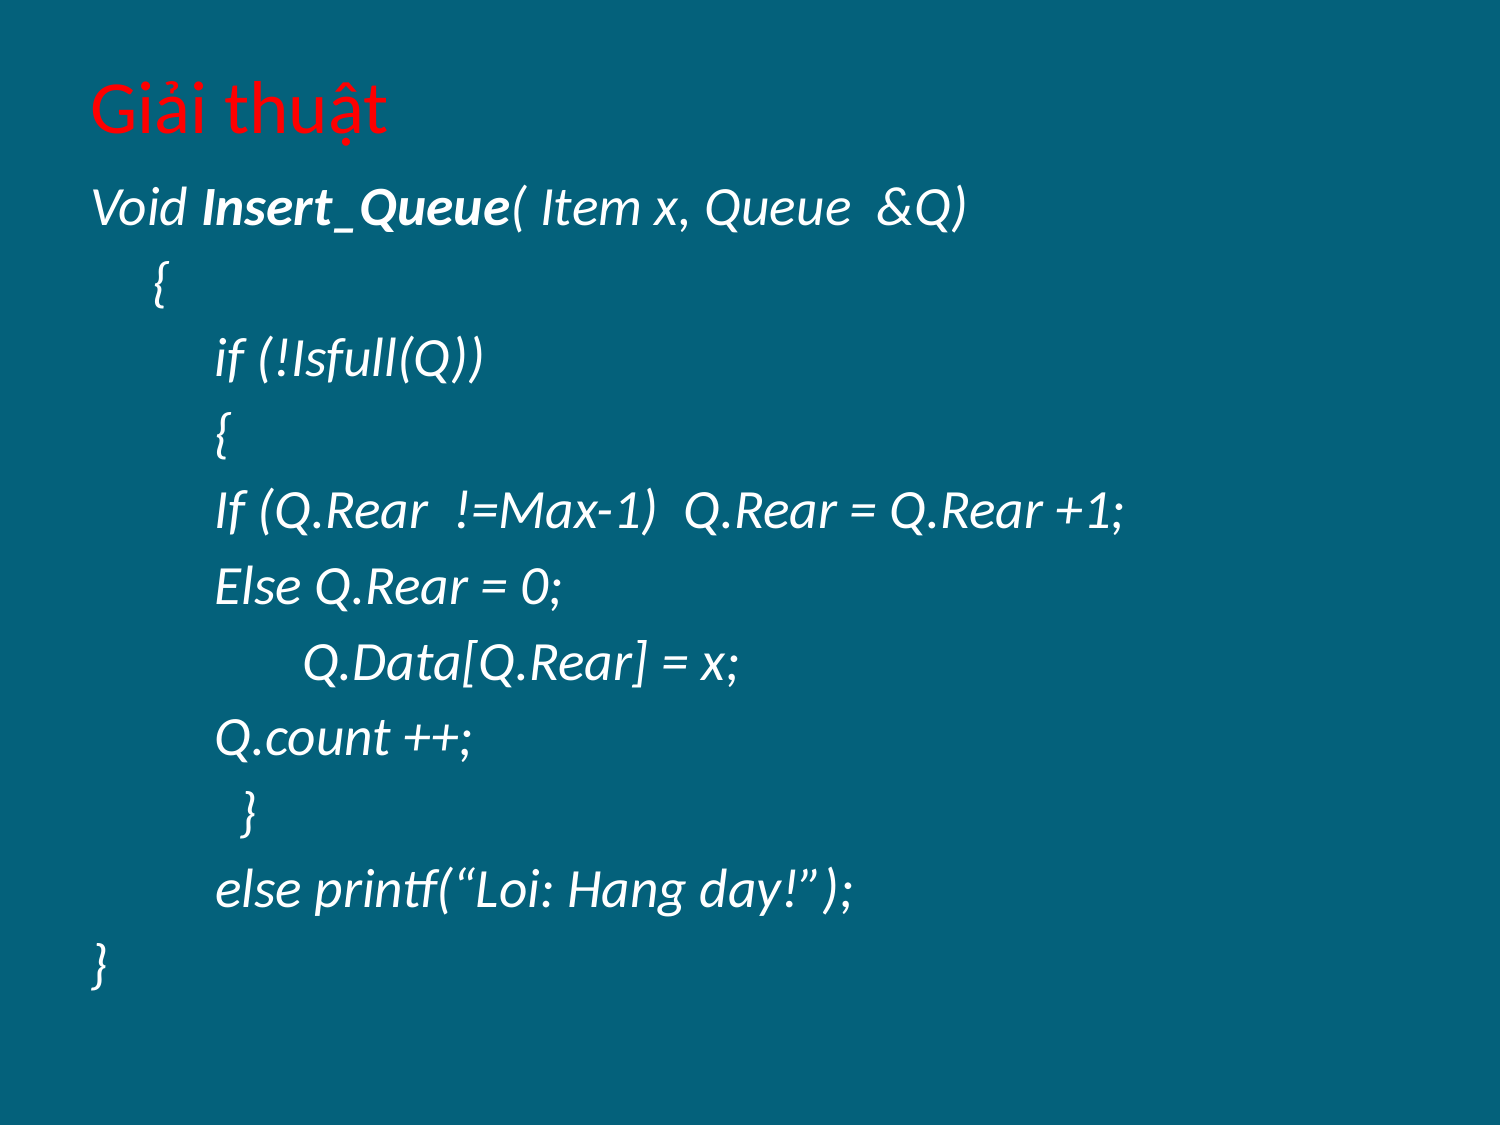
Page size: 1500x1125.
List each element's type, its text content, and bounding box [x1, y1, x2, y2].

list Void Insert_Queue( Item x, Queue &Q) { if (!Isfull(Q)) { If (Q.Rear !=Max-1) Q.Rear = Q.Rear +1; Else Q.Rear = 0; Q.Data[Q.Rear] = x; Q.count ++; } else printf(“Loi: Hang day!”); } [75, 162, 1425, 1005]
title Giải thuật [75, 45, 1425, 162]
